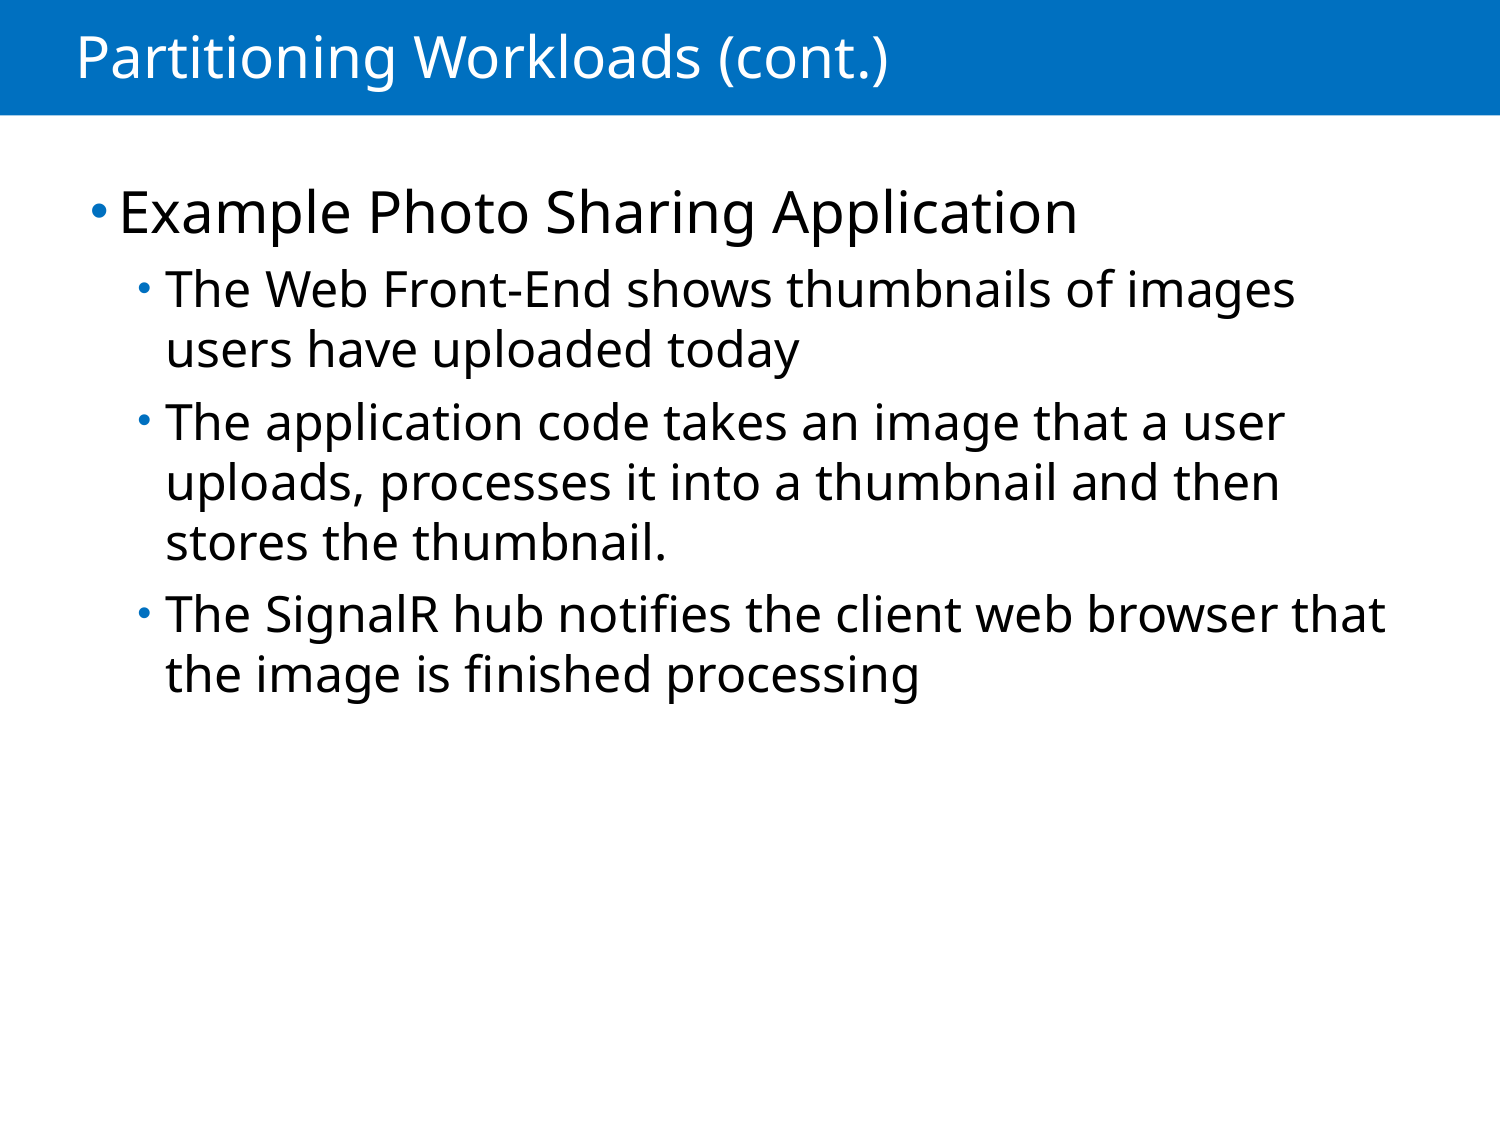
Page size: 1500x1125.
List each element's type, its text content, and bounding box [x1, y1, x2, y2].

title Partitioning Workloads (cont.) [75, 0, 1351, 122]
text_box Example Photo Sharing Application The Web Front-End shows thumbnails of images users have uploaded today The application code takes an image that a user uploads, processes it into a thumbnail and then stores the thumbnail. The SignalR hub notifies the client web browser that the image is finished processing [75, 167, 1408, 1012]
